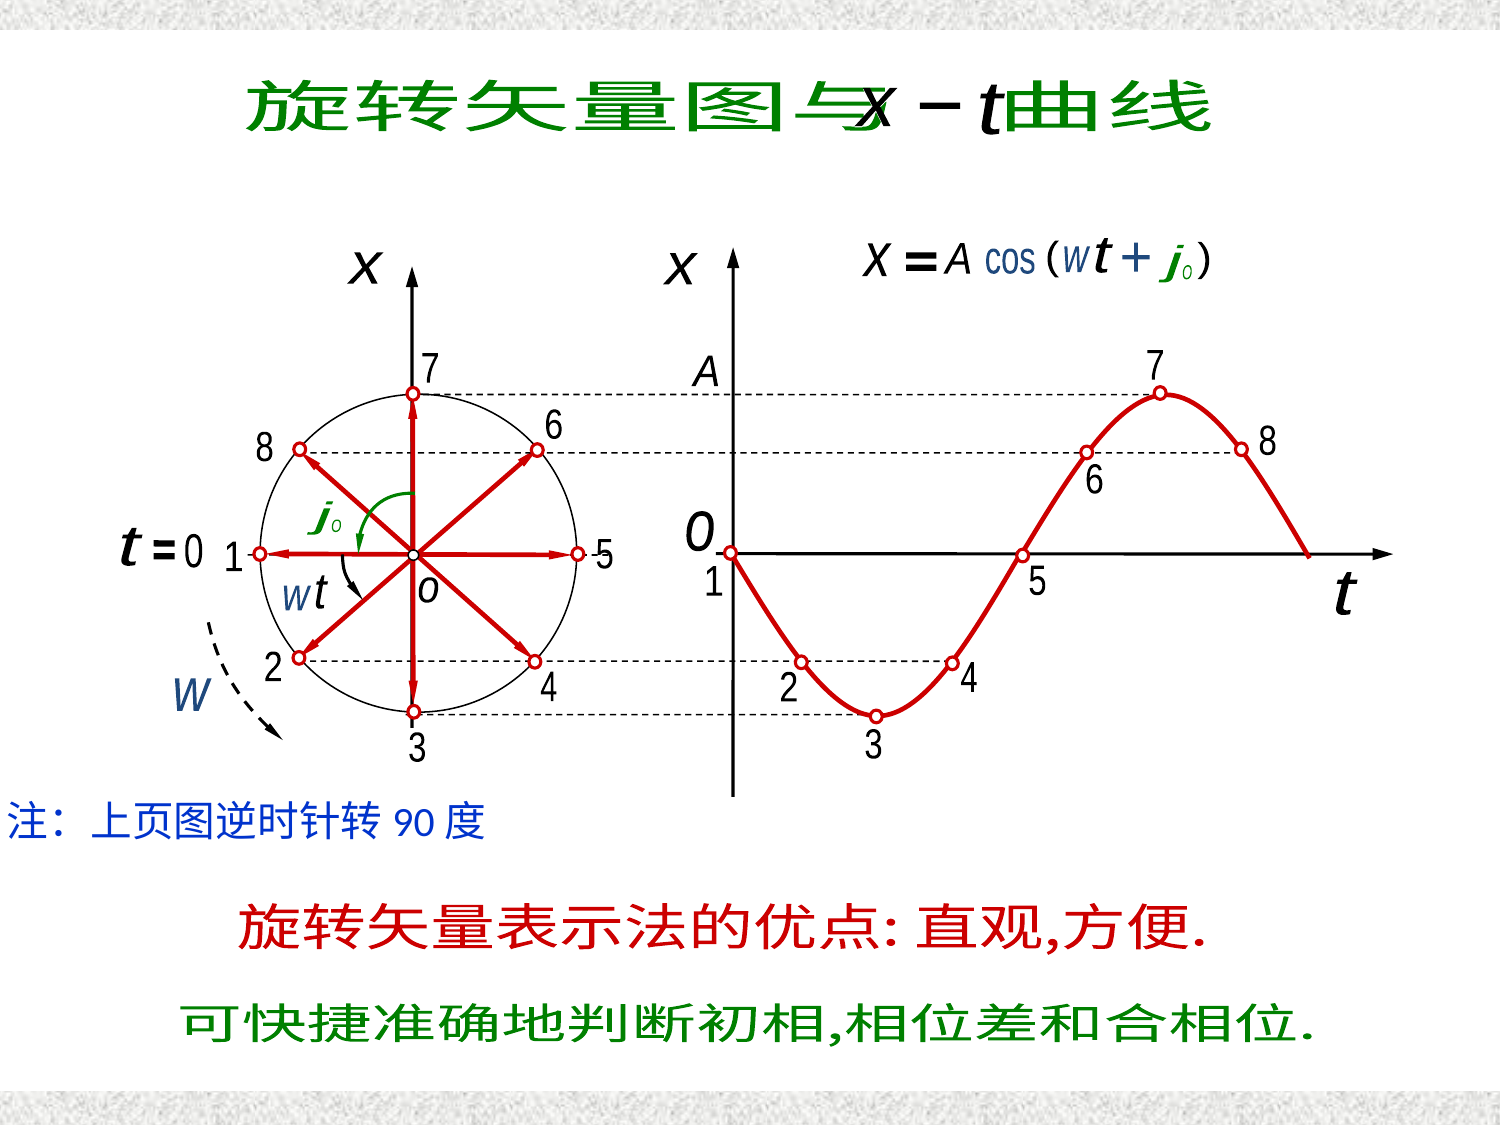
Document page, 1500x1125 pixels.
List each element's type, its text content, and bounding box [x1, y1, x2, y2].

text_box 注：上页图逆时针转90度 [0, 786, 502, 852]
text_box [0, 0, 1500, 30]
text_box [0, 1091, 1500, 1125]
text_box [180, 902, 1312, 1047]
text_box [121, 79, 1394, 797]
